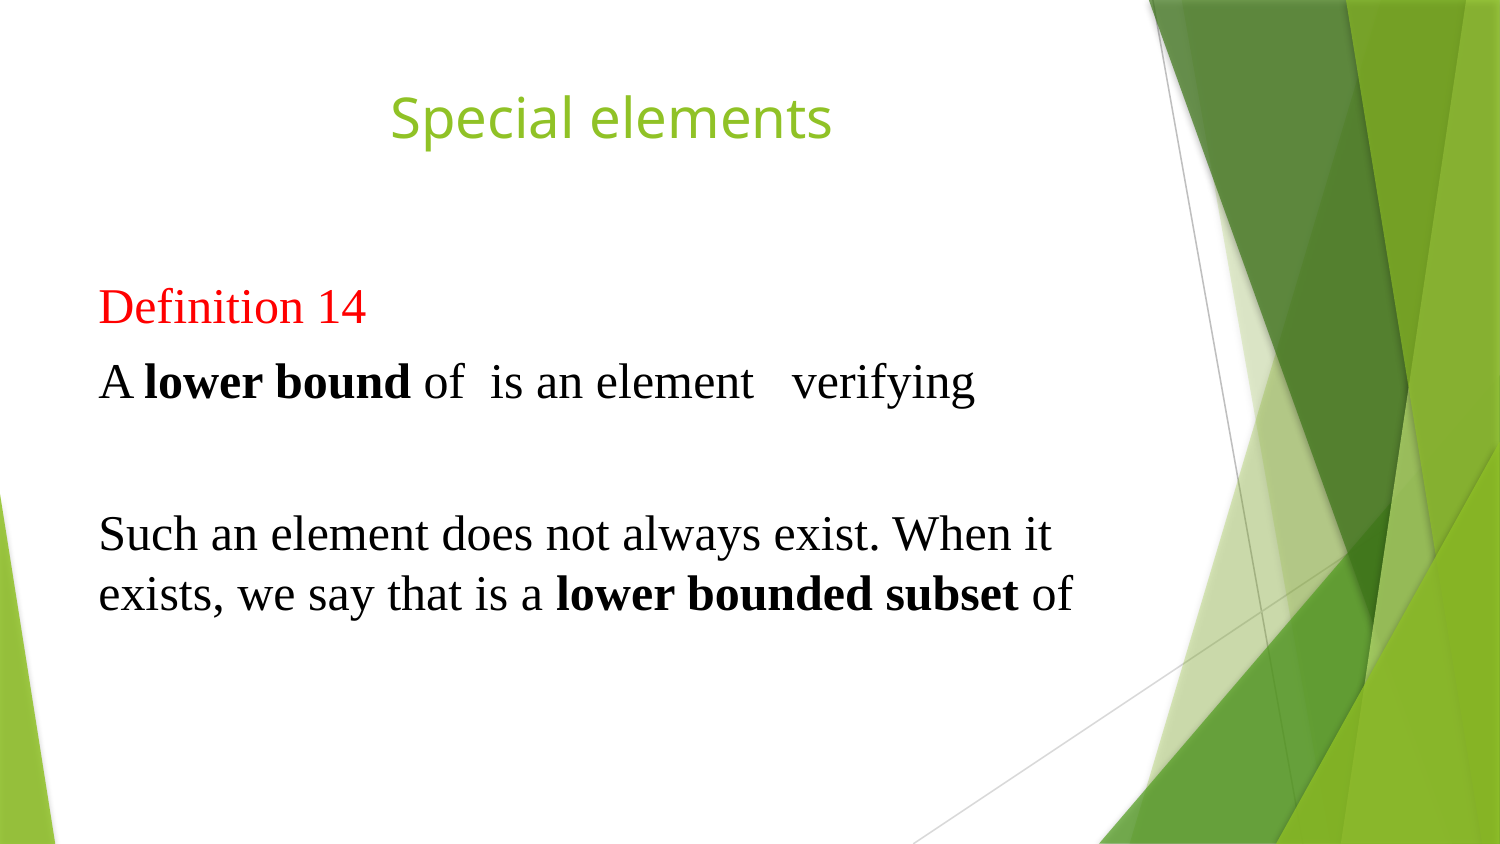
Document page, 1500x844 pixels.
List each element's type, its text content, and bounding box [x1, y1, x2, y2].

title Special elements [83, 75, 1141, 238]
